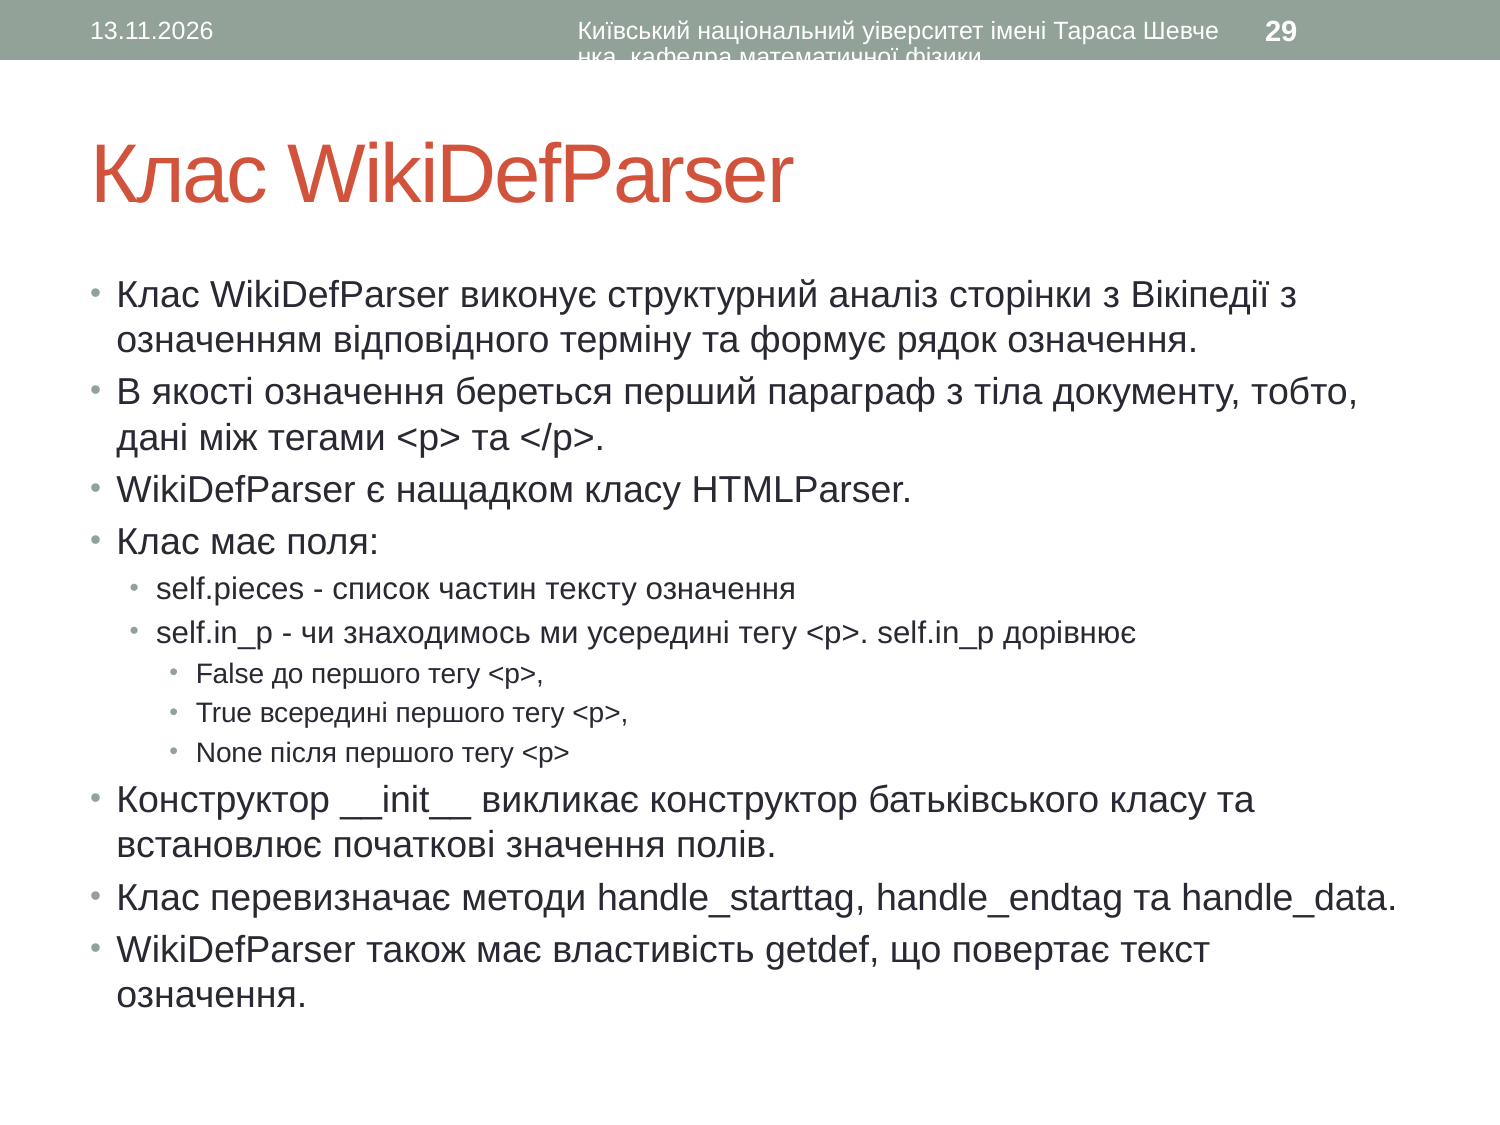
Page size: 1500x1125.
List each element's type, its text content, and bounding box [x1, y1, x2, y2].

footer Київський національний уіверситет імені Тараса Шевченка, кафедра математичної фізики [562, 3, 1238, 57]
slide_number 29 [1250, 3, 1425, 57]
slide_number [75, 3, 550, 57]
title Клас WikiDefParser [75, 87, 1425, 250]
list Клас WikiDefParser виконує структурний аналіз сторінки з Вікіпедії з означенням відповідного терміну та формує рядок означення. В якості означення береться перший параграф з тіла документу, тобто, дані між тегами <p> та </p>. WikiDefParser є нащадком класу HTMLParser. Клас має поля: self.pieces - список частин тексту означення self.in_p - чи знаходимось ми усередині тегу <p>. self.in_p дорівнює False до першого тегу <p>, True всередині першого тегу <p>, None після першого тегу <p> Конструктор __init__ викликає конструктор батьківського класу та встановлює початкові значення полів. Клас перевизначає методи handle_starttag, handle_endtag та handle_data. WikiDefParser також має властивість getdef, що повертає текст означення. [75, 262, 1425, 1063]
